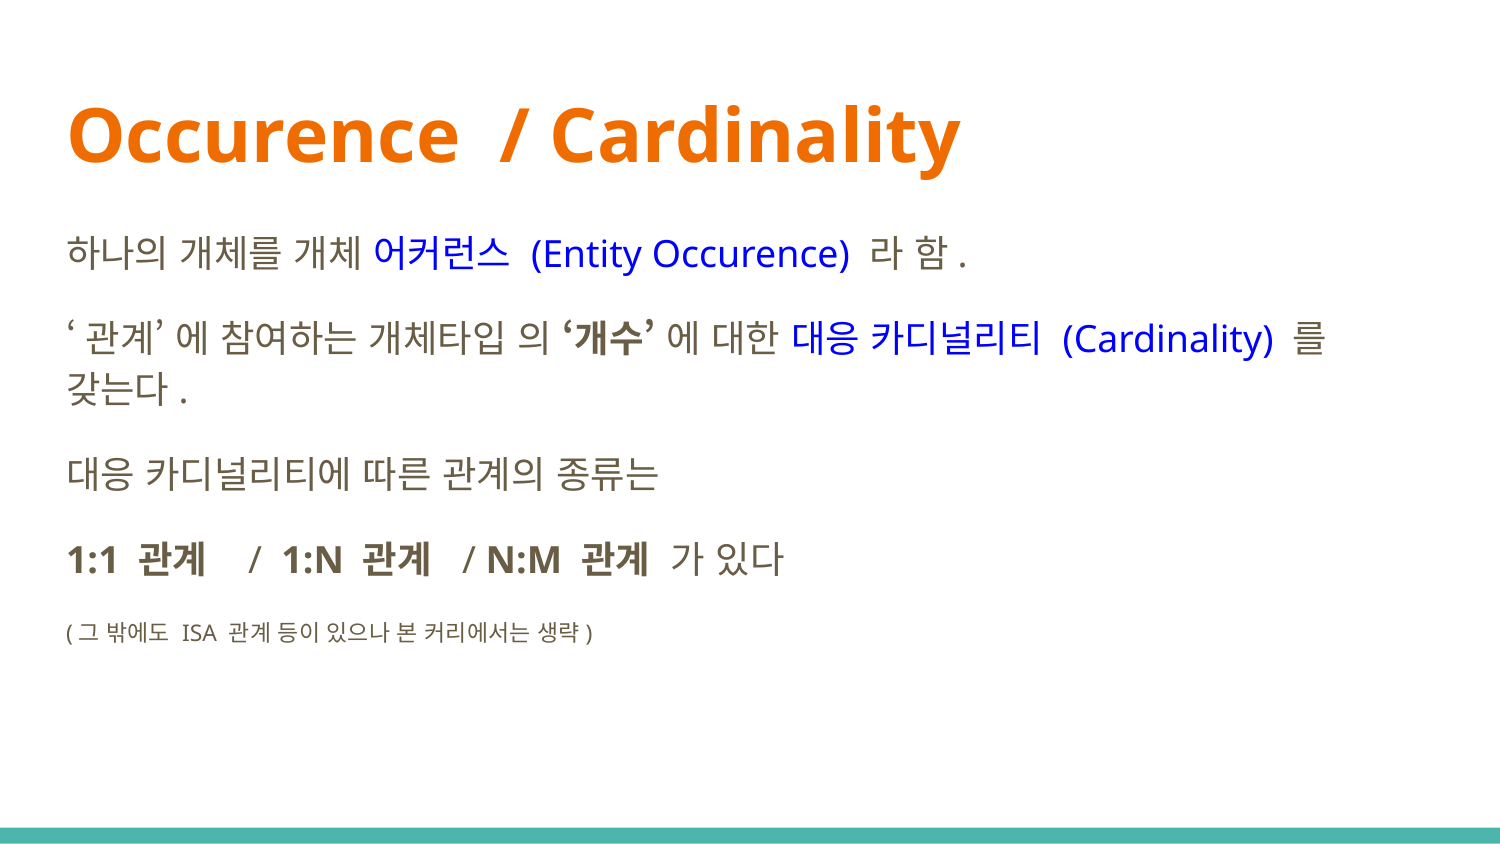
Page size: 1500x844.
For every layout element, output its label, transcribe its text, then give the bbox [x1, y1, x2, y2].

list 하나의 개체를 개체 어커런스 (Entity Occurence) 라 함. ‘관계’ 에 참여하는 개체타입 의 ‘개수’ 에 대한 대응 카디널리티 (Cardinality) 를 갖는다. 대응 카디널리티에 따른 관계의 종류는 1:1 관계 / 1:N 관계 / N:M 관계 가 있다 (그 밖에도 ISA 관계 등이 있으나 본 커리에서는 생략) [51, 207, 1449, 750]
title Occurence / Cardinality [51, 72, 1449, 189]
